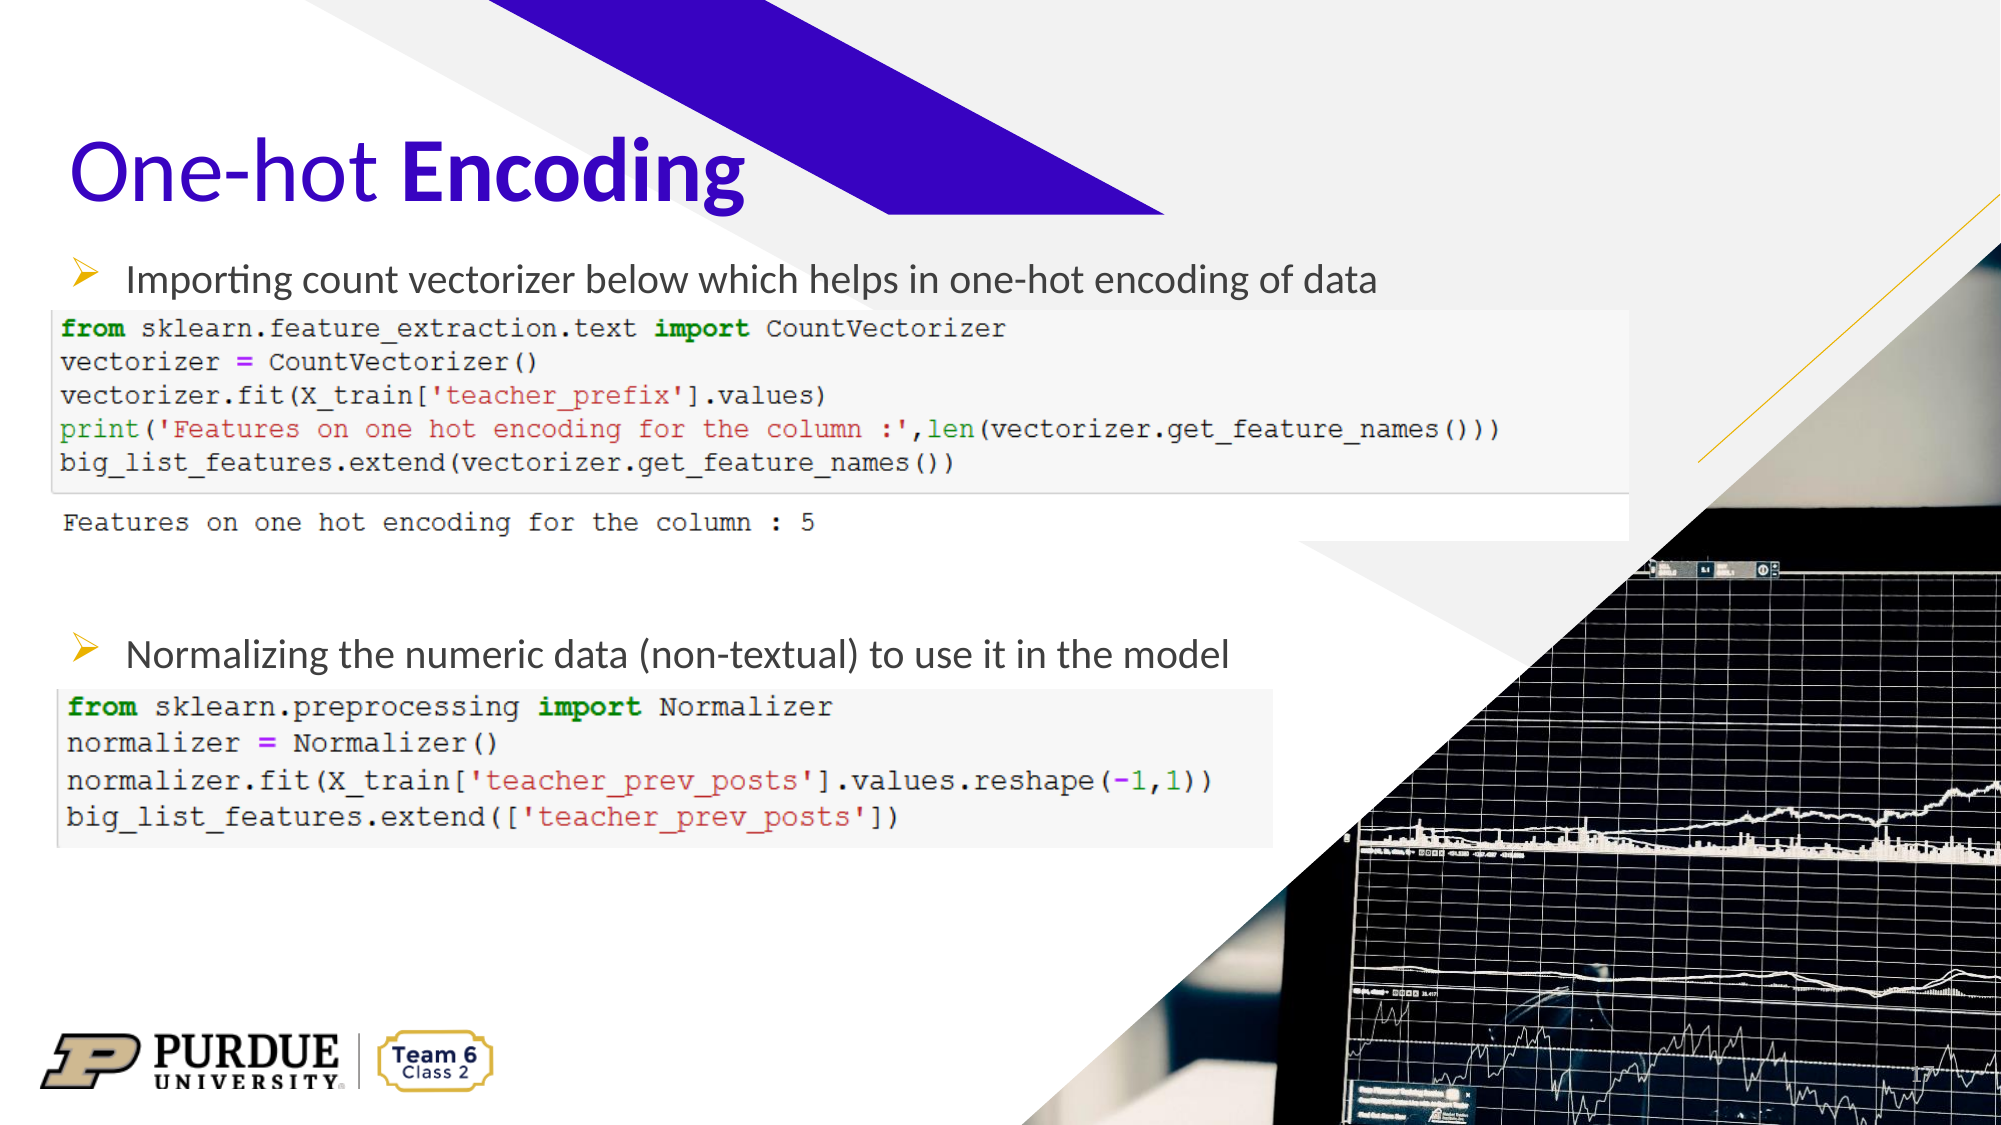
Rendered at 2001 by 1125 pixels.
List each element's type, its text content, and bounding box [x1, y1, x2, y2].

text_box Importing count vectorizer below which helps in one-hot encoding of data Normalizing the numeric data (non-textual) to use it in the model [54, 219, 1483, 309]
text_box One-hot Encoding [54, 33, 1422, 222]
text_box Importing count vectorizer below which helps in one-hot encoding of data Normalizing the numeric data (non-textual) to use it in the model [54, 541, 1021, 689]
picture [375, 1017, 498, 1103]
picture [47, 235, 2001, 1125]
